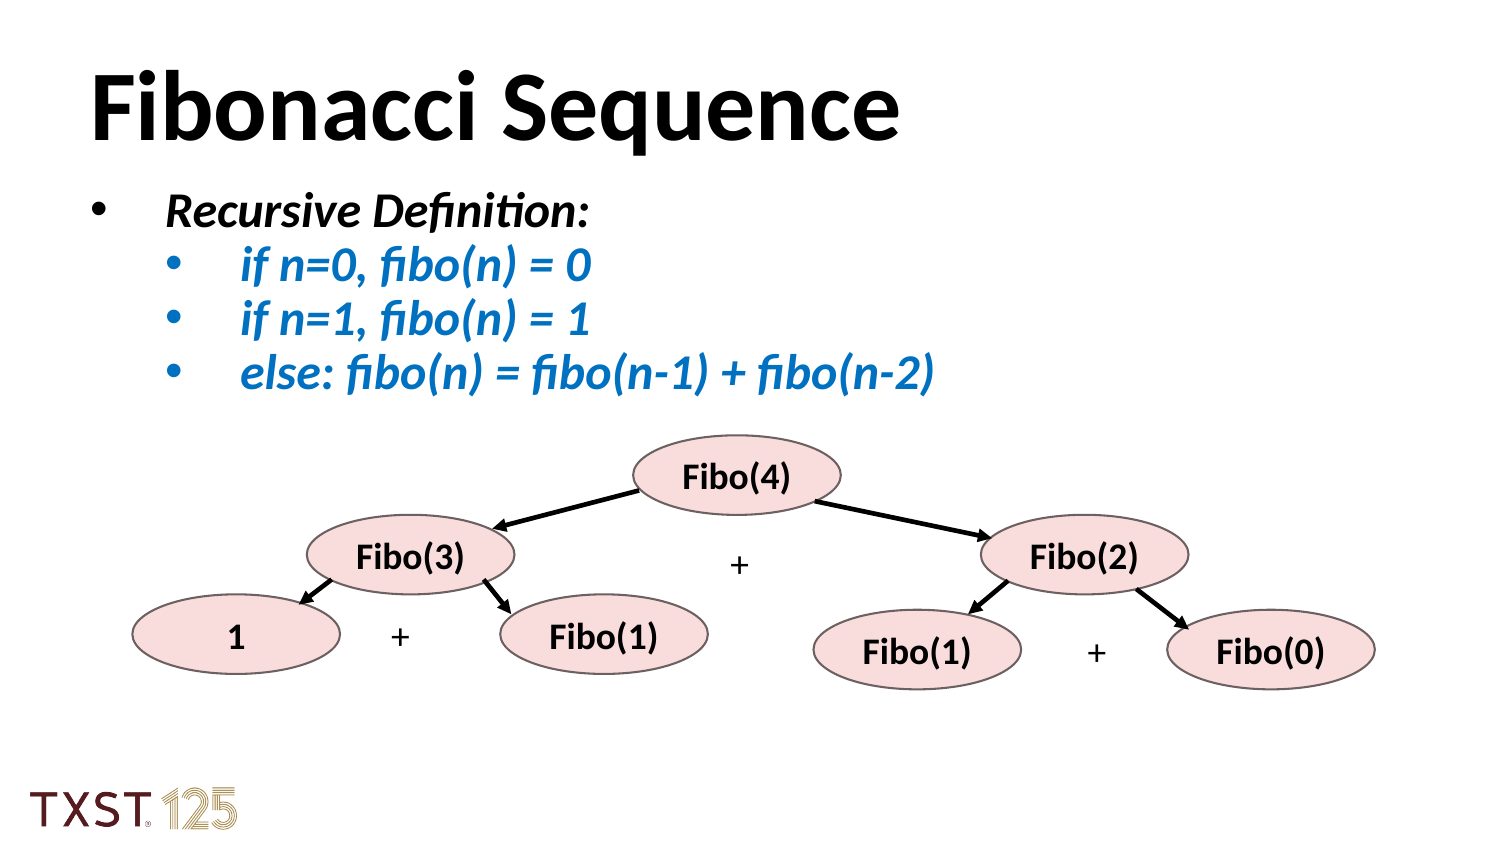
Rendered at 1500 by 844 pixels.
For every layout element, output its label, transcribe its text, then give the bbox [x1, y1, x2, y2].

text_box + [1072, 620, 1144, 681]
text_box + [715, 532, 787, 593]
text_box Fibo(0) [1166, 608, 1376, 691]
text_box Recursive Definition: if n=0, fibo(n) = 0 if n=1, fibo(n) = 1 else: fibo(n) = fibo(n-1) + fibo(n-2) [74, 176, 1425, 450]
text_box Fibo(3) [305, 513, 516, 596]
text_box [968, 580, 1009, 615]
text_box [298, 579, 332, 605]
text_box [1136, 588, 1189, 630]
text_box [492, 490, 640, 529]
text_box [483, 579, 512, 615]
text_box Fibo(2) [979, 513, 1190, 596]
text_box Fibo(1) [499, 593, 709, 675]
text_box Fibo(4) [632, 434, 842, 516]
picture [30, 787, 237, 830]
text_box Fibonacci Sequence [74, 46, 1425, 176]
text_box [814, 501, 992, 539]
text_box Fibo(1) [812, 608, 1023, 691]
text_box + [376, 604, 447, 665]
text_box 1 [131, 593, 342, 675]
